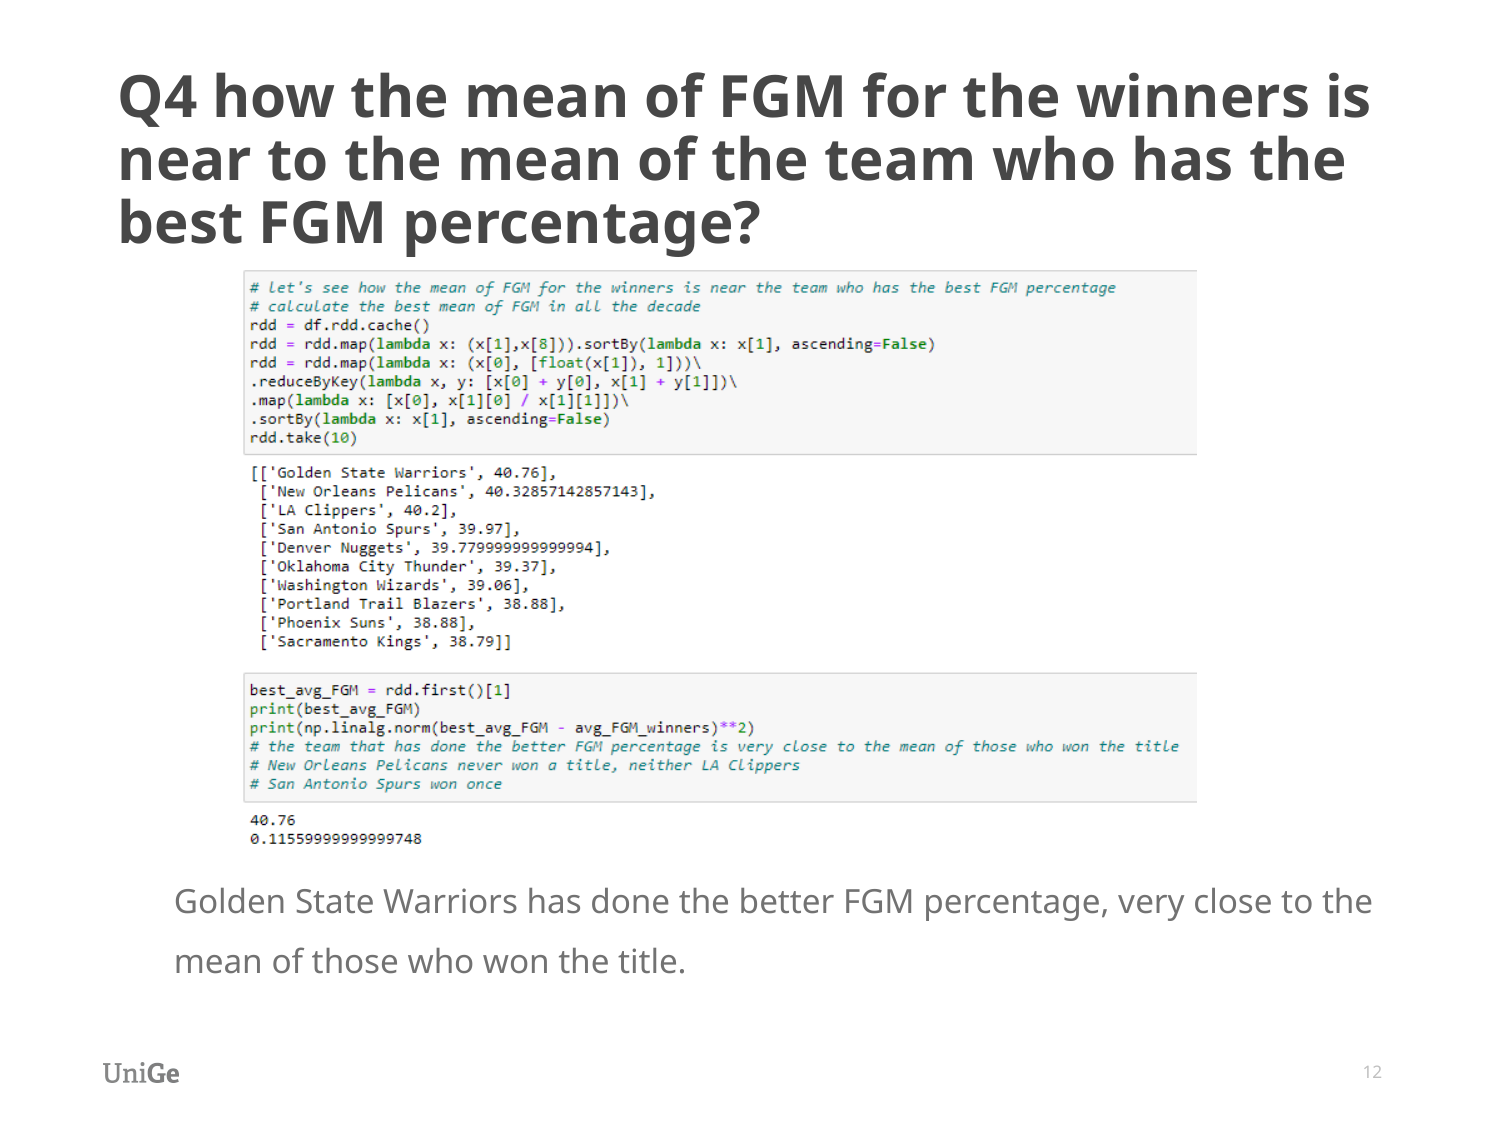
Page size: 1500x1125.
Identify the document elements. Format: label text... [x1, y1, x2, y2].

text_box 12 [1059, 1047, 1397, 1103]
picture [236, 263, 1197, 855]
text_box Q4 how the mean of FGM for the winners is near to the mean of the team who has the best FGM percentage? [103, 59, 1397, 222]
text_box Golden State Warriors has done the better FGM percentage, very close to the mean of those who won the title. [103, 794, 1397, 1047]
